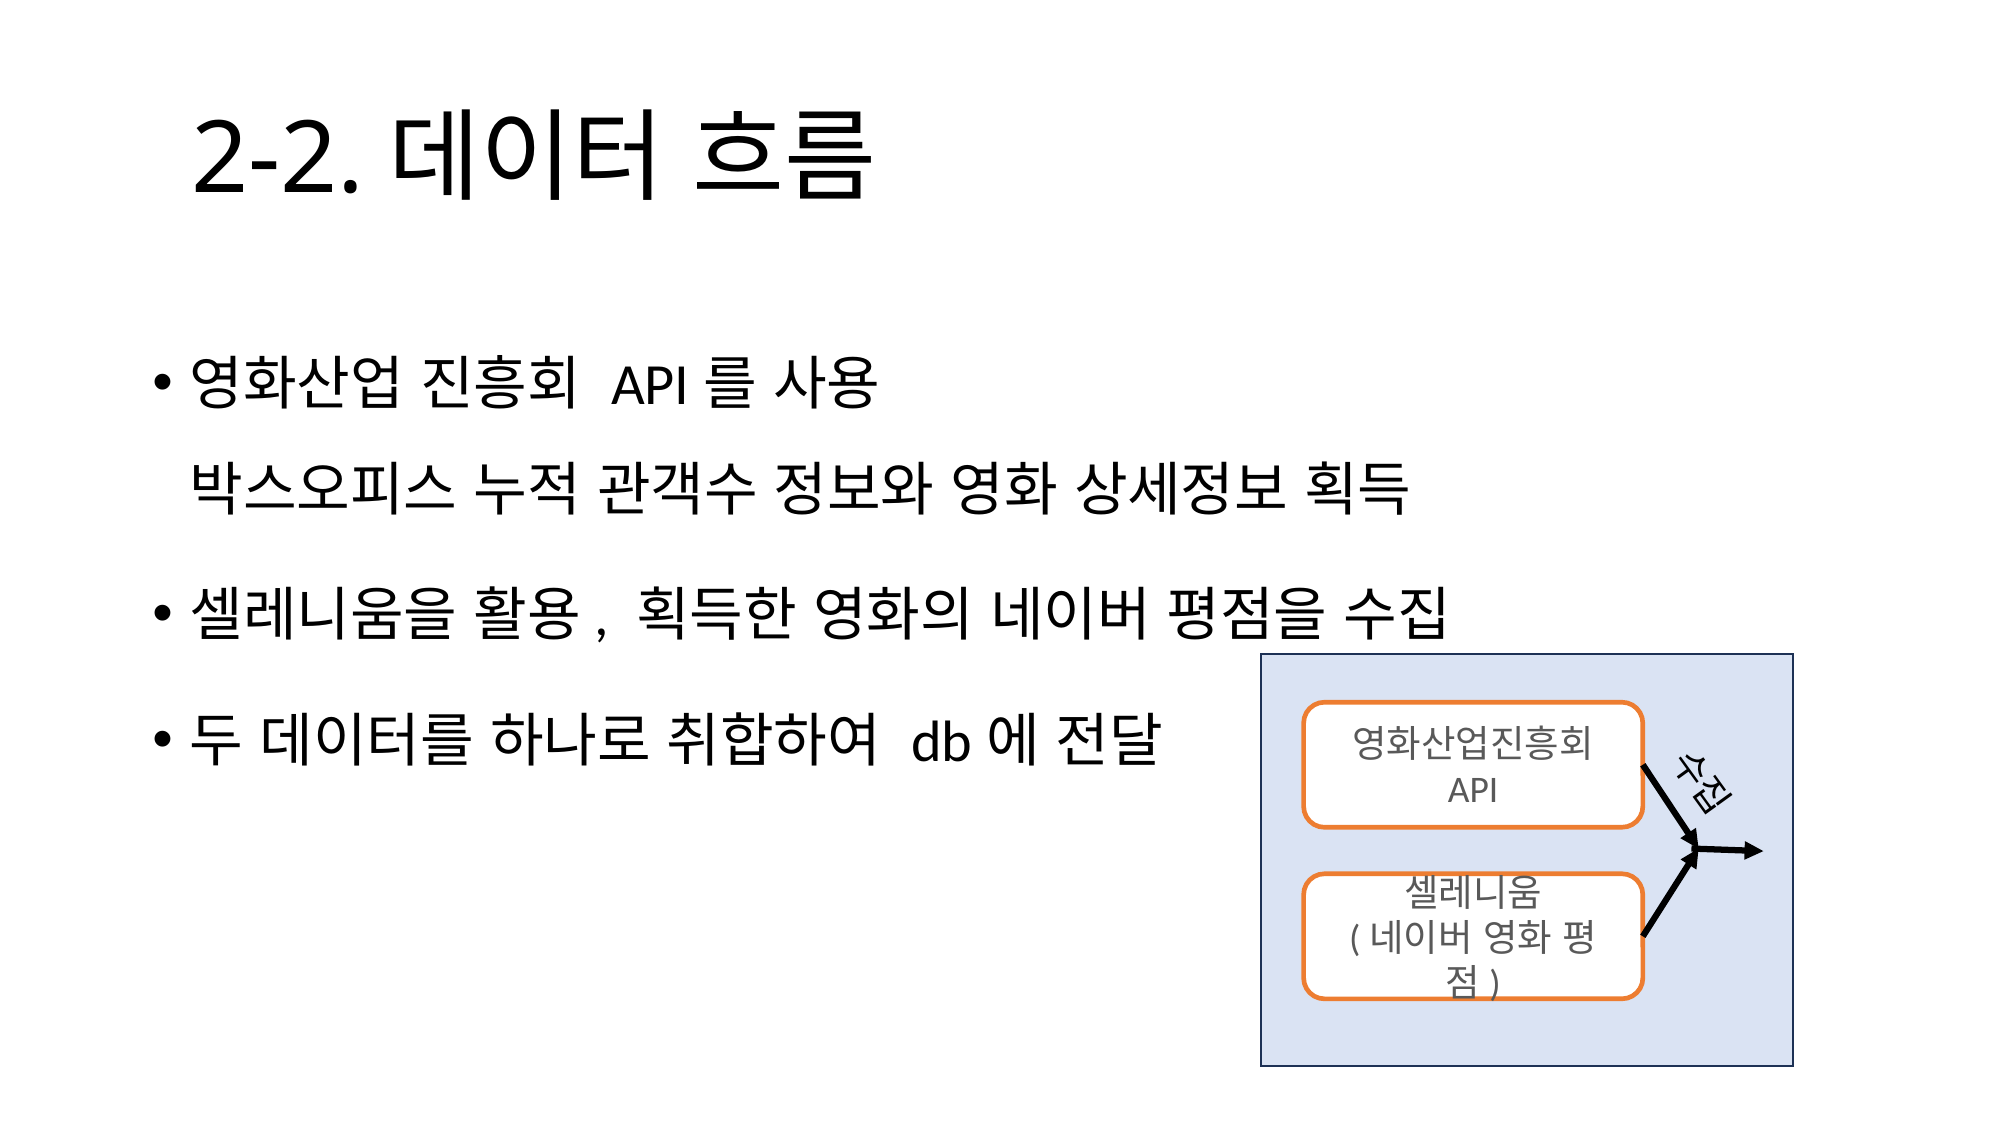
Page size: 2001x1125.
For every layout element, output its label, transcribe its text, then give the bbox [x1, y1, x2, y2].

text_box 수집 [1649, 724, 1766, 848]
title 2-2.데이터 흐름 [176, 44, 1766, 222]
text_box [1691, 848, 1764, 852]
list 영화산업 진흥회 API를 사용 박스오피스 누적 관객수 정보와 영화 상세정보 획득 셀레니움을 활용, 획득한 영화의 네이버 평점을 수집 두 데이터를 하나로 취합하여 db에 전달 [137, 304, 1863, 1018]
text_box 셀레니움 (네이버 영화 평점) [1302, 872, 1644, 1000]
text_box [1642, 848, 1699, 937]
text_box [1642, 764, 1699, 848]
text_box 영화산업진흥회 API [1302, 701, 1644, 829]
text_box [1260, 1018, 1794, 1067]
